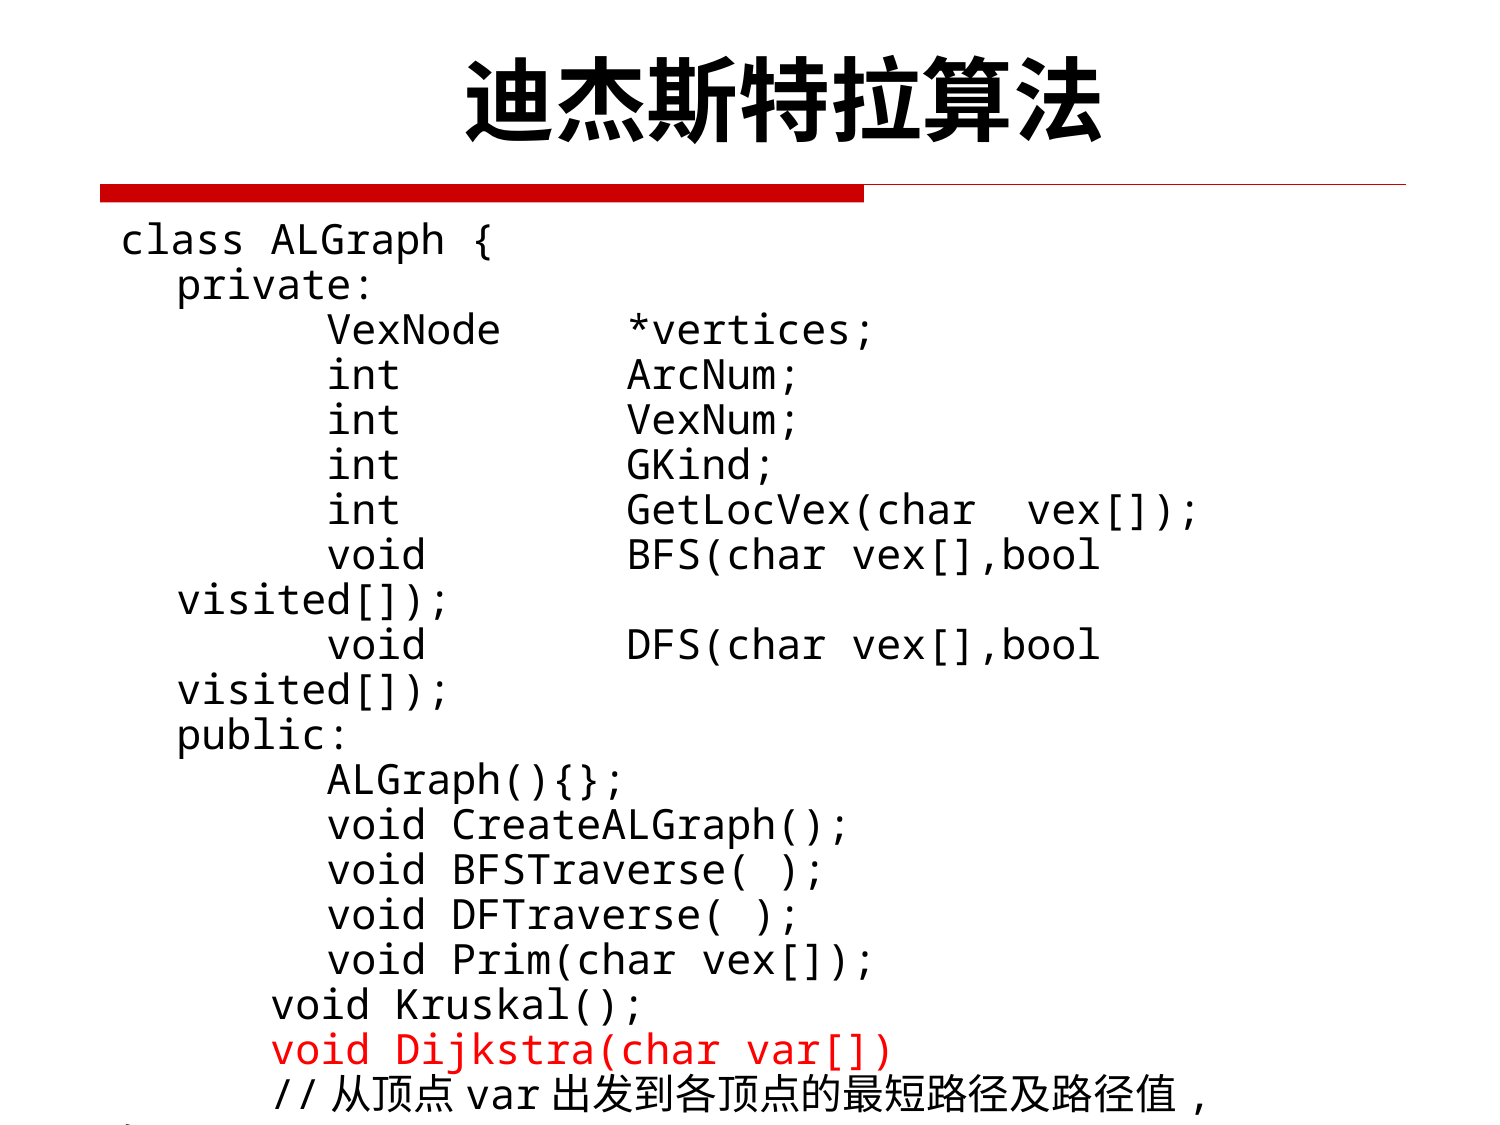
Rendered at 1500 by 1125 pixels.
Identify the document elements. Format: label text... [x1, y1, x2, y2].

text_box class ALGraph { private: VexNode *vertices; int ArcNum; int VexNum; int GKind; int GetLocVex(char vex[]); void BFS(char vex[],bool visited[]); void DFS(char vex[],bool visited[]); public: ALGraph(){}; void CreateALGraph(); void BFSTraverse( ); void DFTraverse( ); void Prim(char vex[]); void Kruskal(); void Dijkstra(char var[]) //从顶点var出发到各顶点的最短路径及路径值, }; [105, 210, 1348, 1125]
text_box 迪杰斯特拉算法 [257, 35, 1312, 160]
